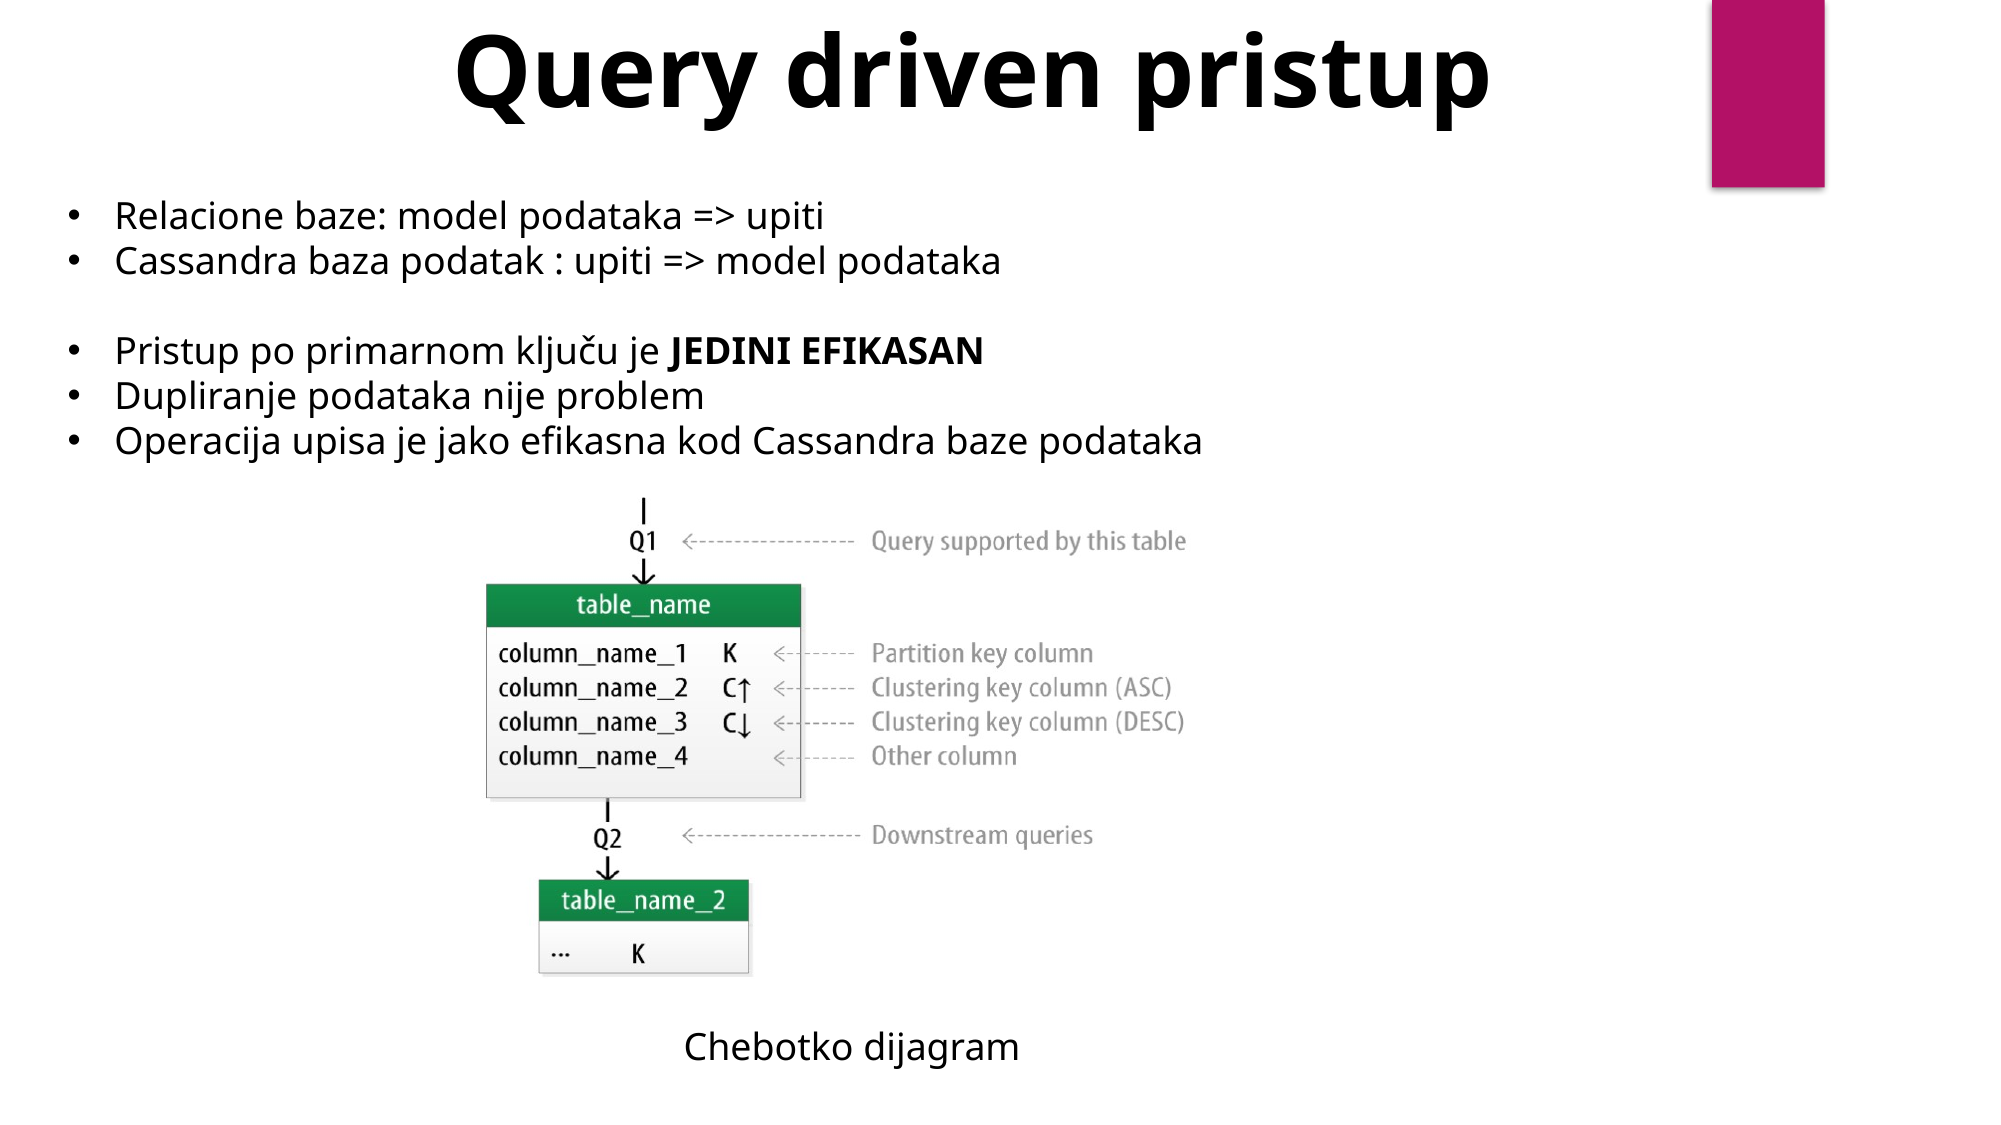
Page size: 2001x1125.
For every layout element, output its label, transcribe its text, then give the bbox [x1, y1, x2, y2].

picture [465, 491, 1203, 979]
text_box Relacione baze: model podataka => upiti Cassandra baza podatak : upiti => model podataka Pristup po primarnom ključu je JEDINI EFIKASAN Dupliranje podataka nije problem Operacija upisa je jako efikasna kod Cassandra baze podataka [52, 184, 1870, 469]
text_box Chebotko dijagram [600, 1015, 1105, 1076]
text_box Query driven pristup [0, 0, 1973, 135]
